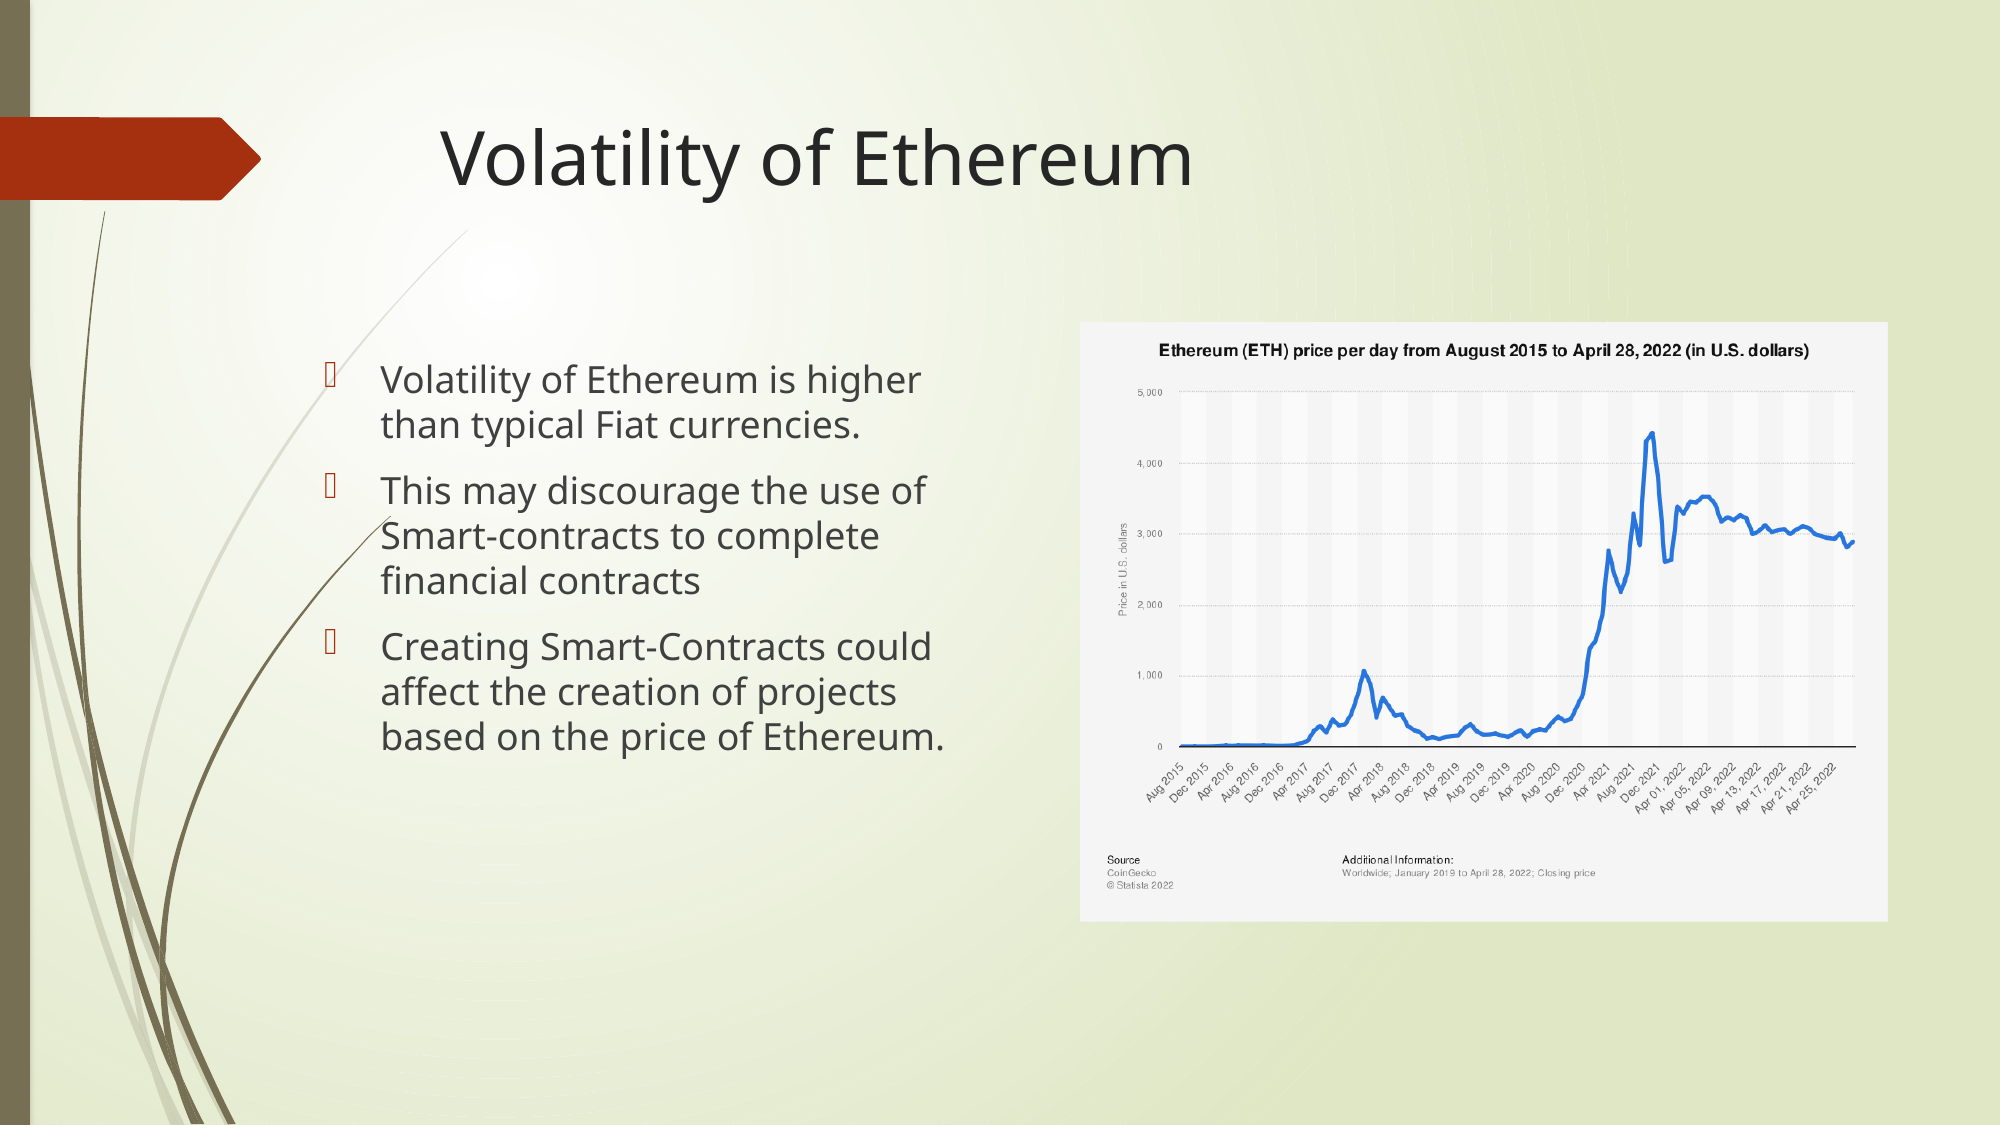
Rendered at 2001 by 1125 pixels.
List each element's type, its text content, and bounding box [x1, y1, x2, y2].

list Volatility of Ethereum is higher than typical Fiat currencies. This may discourage the use of Smart-contracts to complete financial contracts Creating Smart-Contracts could affect the creation of projects based on the price of Ethereum. [309, 348, 1017, 969]
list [1080, 321, 1888, 922]
title Volatility of Ethereum [425, 102, 1888, 313]
